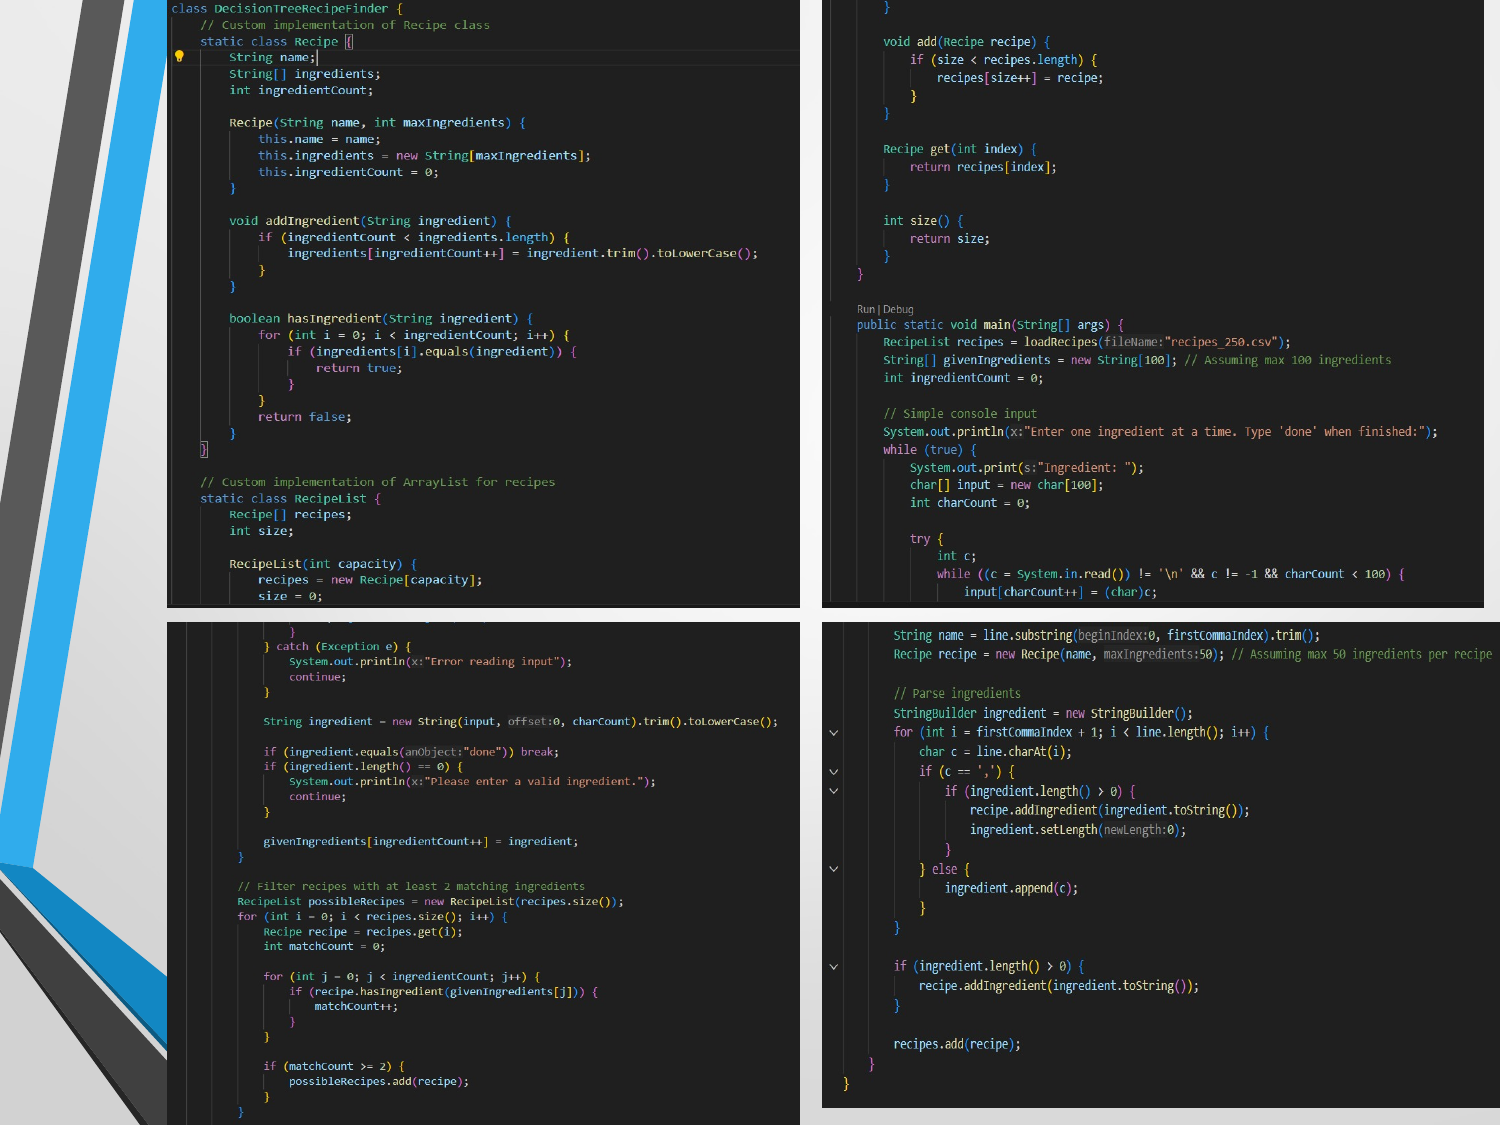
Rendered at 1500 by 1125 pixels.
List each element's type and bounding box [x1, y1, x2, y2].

picture [167, 0, 801, 609]
picture [822, 622, 1500, 1109]
picture [167, 622, 801, 1125]
picture [822, 0, 1484, 609]
